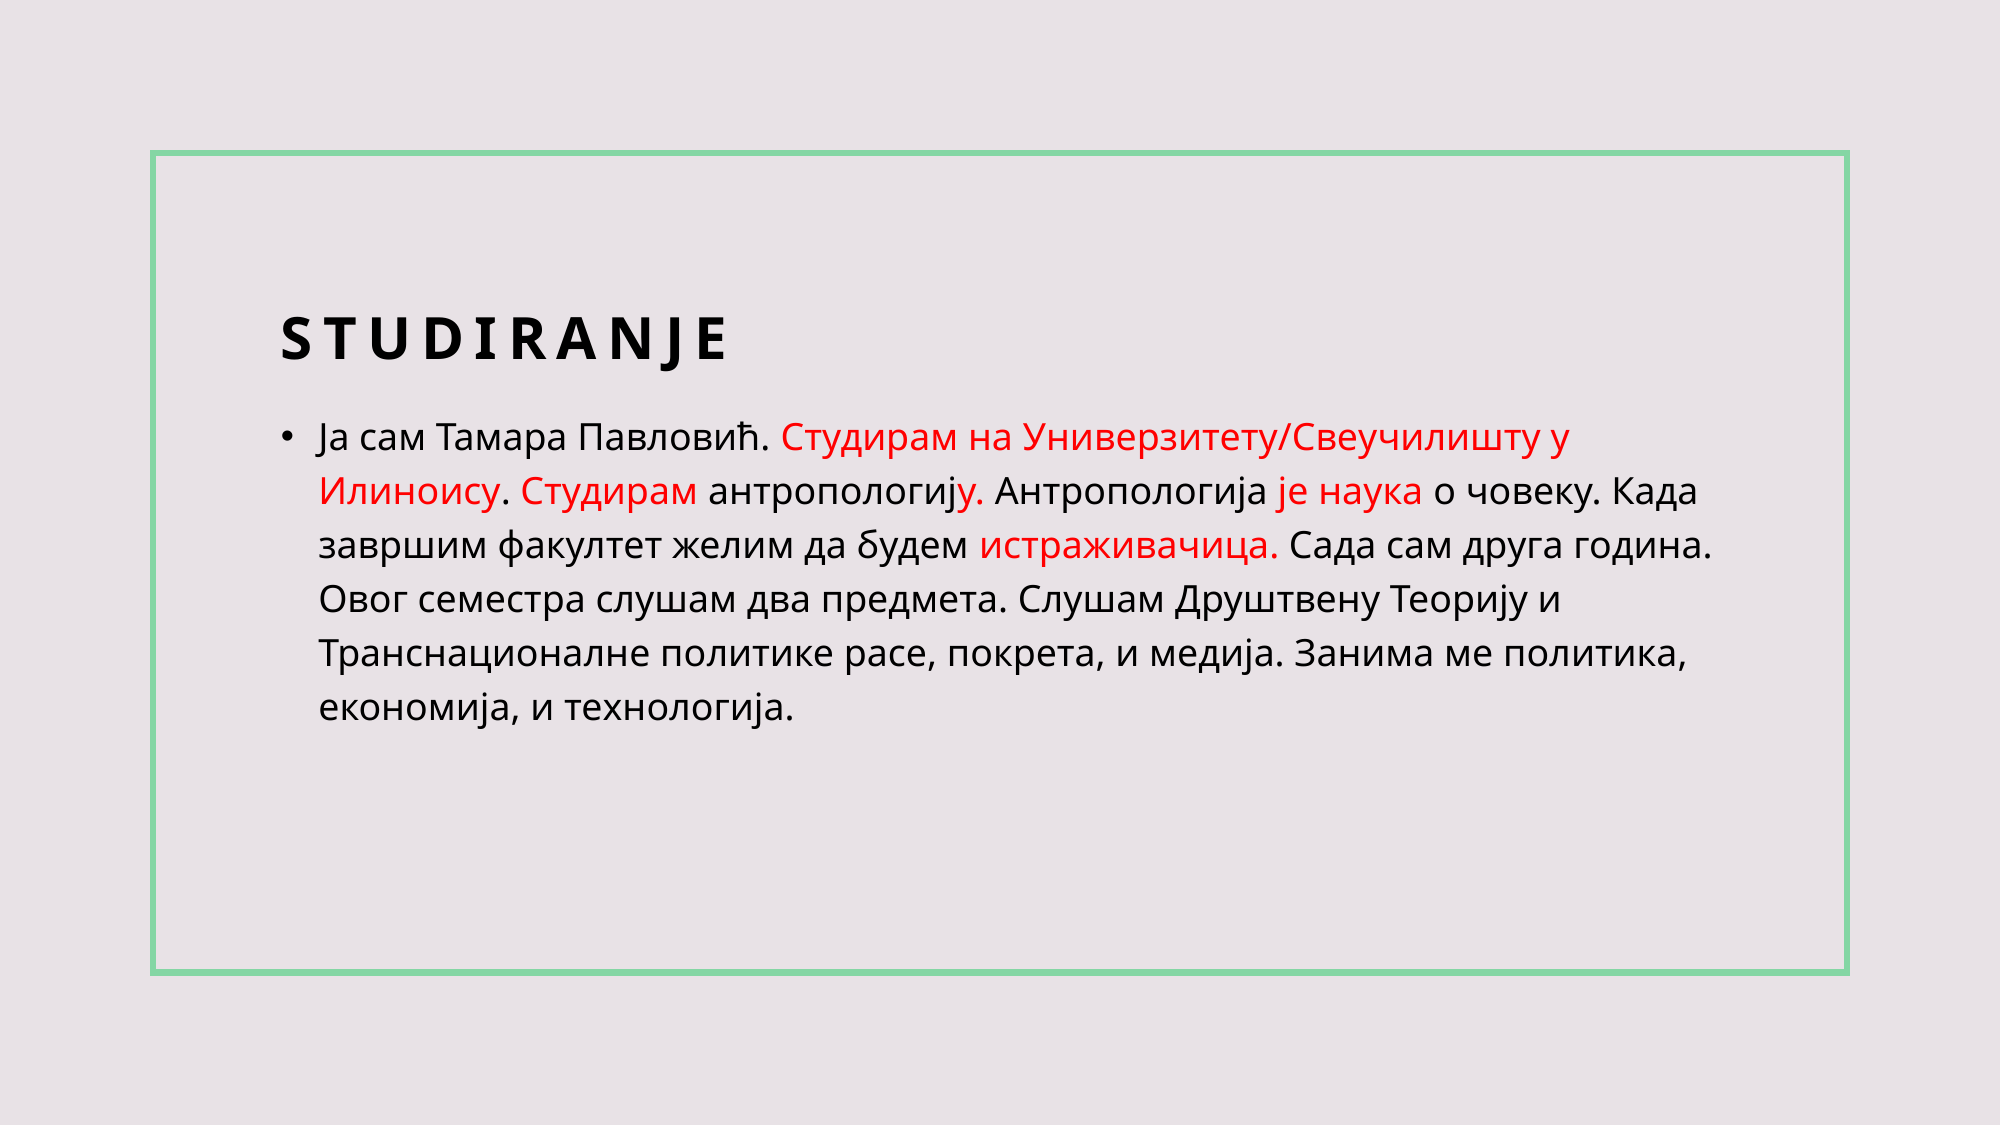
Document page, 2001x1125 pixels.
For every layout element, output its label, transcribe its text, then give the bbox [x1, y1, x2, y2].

list Ја сам Тамара Павловић. Студирам на Универзитету/Свеучилишту у Илиноису. Студирам антропологију. Антропологија је наука о човеку. Када завршим факултет желим да будем истраживачица. Сада сам друга година. Овог семестра слушам два предмета. Слушам Друштвену Теорију и Транснационалне политике расе, покрета, и медија. Занима ме политика, економија, и технологија. [265, 396, 1739, 913]
title Studiranje [265, 202, 1739, 379]
